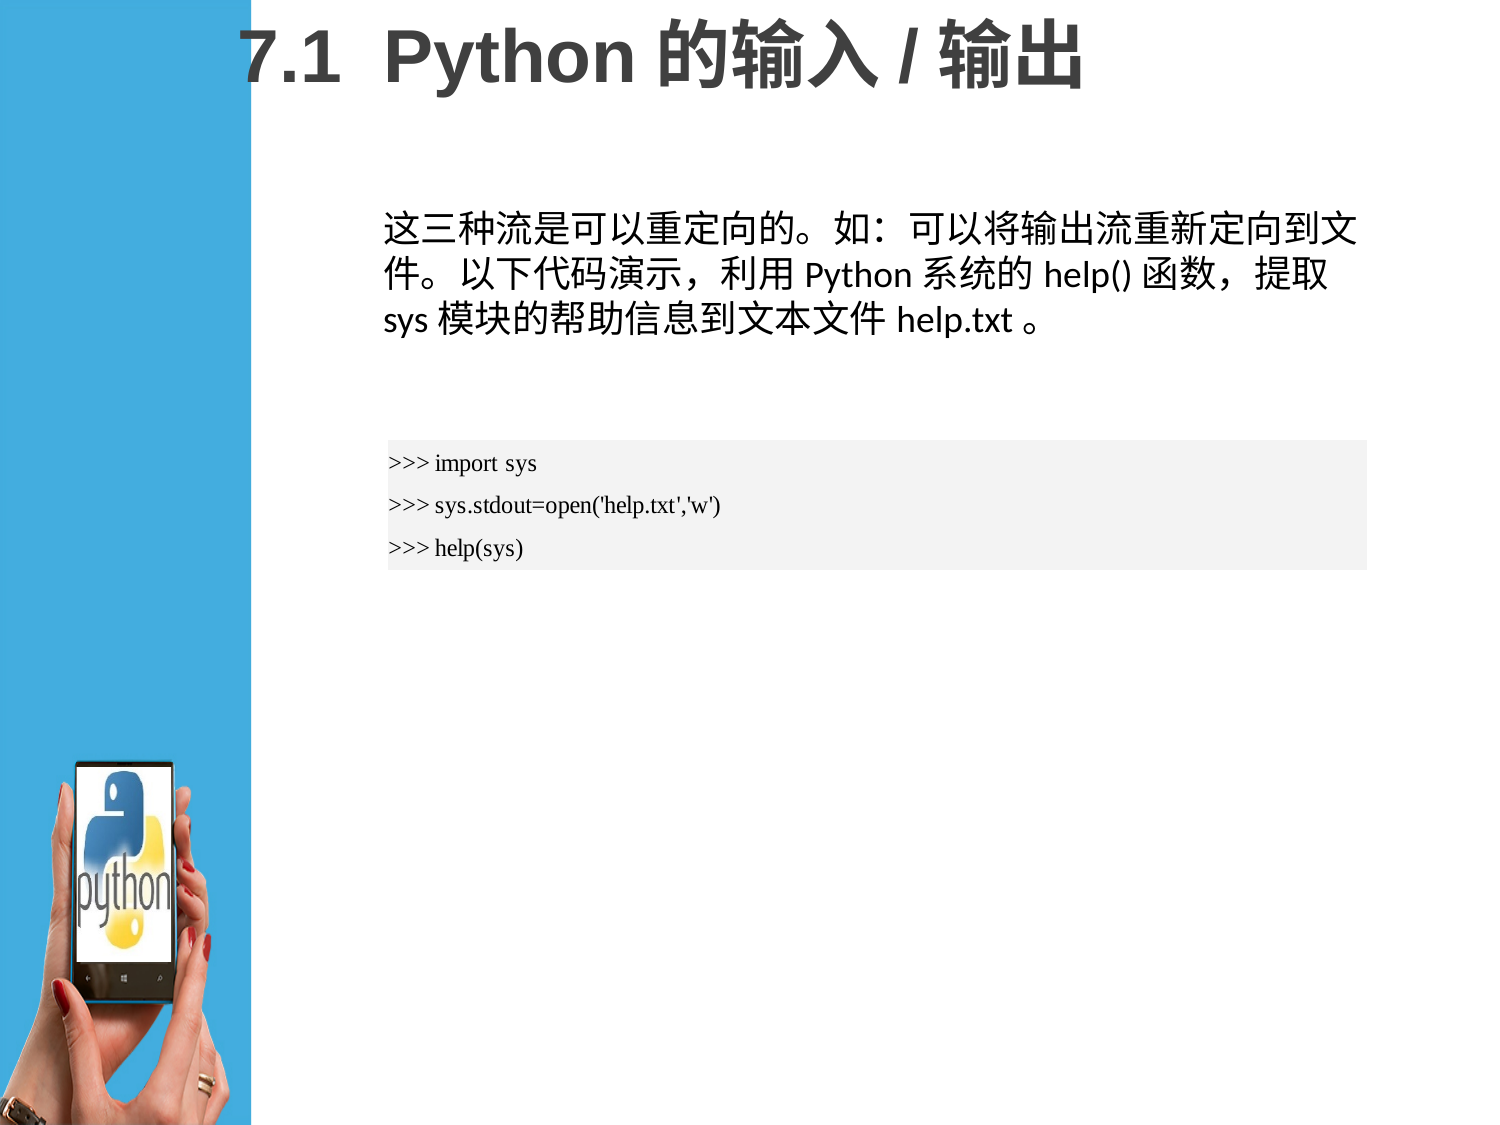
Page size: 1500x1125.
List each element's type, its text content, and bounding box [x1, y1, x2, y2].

text_box 这三种流是可以重定向的。如：可以将输出流重新定向到文件。以下代码演示，利用Python系统的help()函数，提取sys模块的帮助信息到文本文件help.txt。 [368, 197, 1392, 347]
text_box 7.1 Python的输入/输出 [223, 0, 1102, 105]
picture [0, 0, 1500, 1125]
